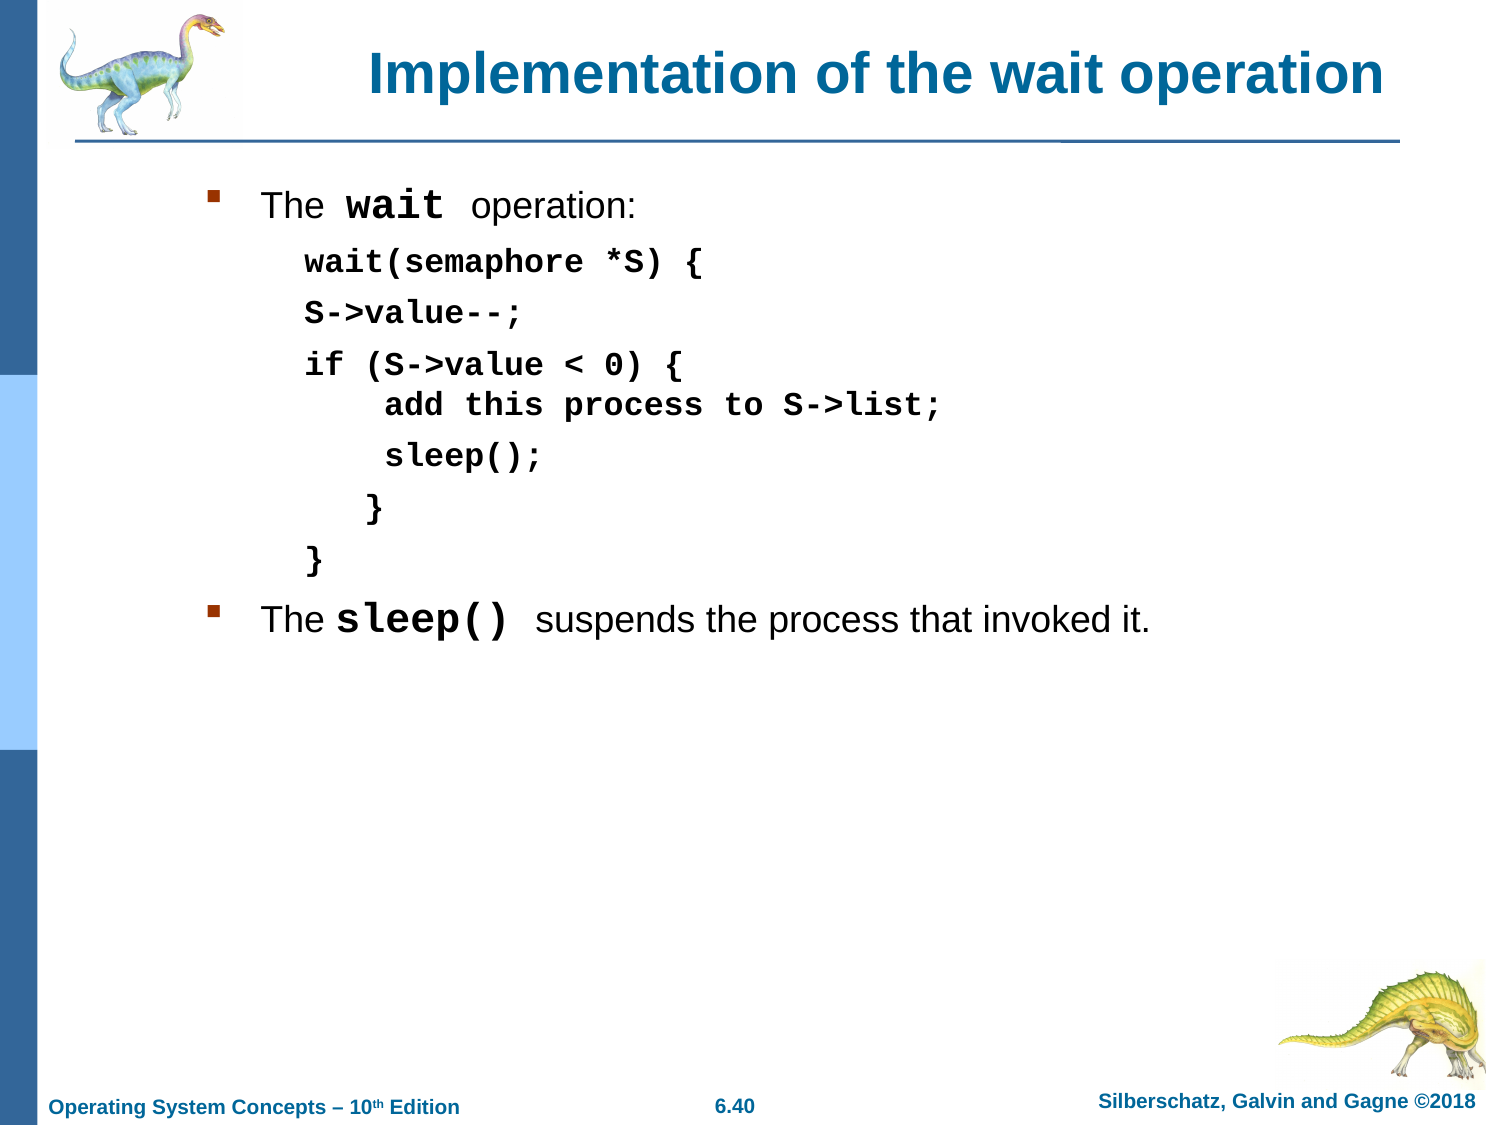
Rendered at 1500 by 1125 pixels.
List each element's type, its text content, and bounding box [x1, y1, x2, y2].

title Implementation of the wait operation [191, 17, 1500, 113]
picture [46, 0, 243, 149]
picture [1275, 959, 1486, 1090]
list The wait operation: wait(semaphore *S) { S->value--; if (S->value < 0) { add this process to S->list; sleep(); } } The sleep() suspends the process that invoked it. [189, 169, 1319, 907]
